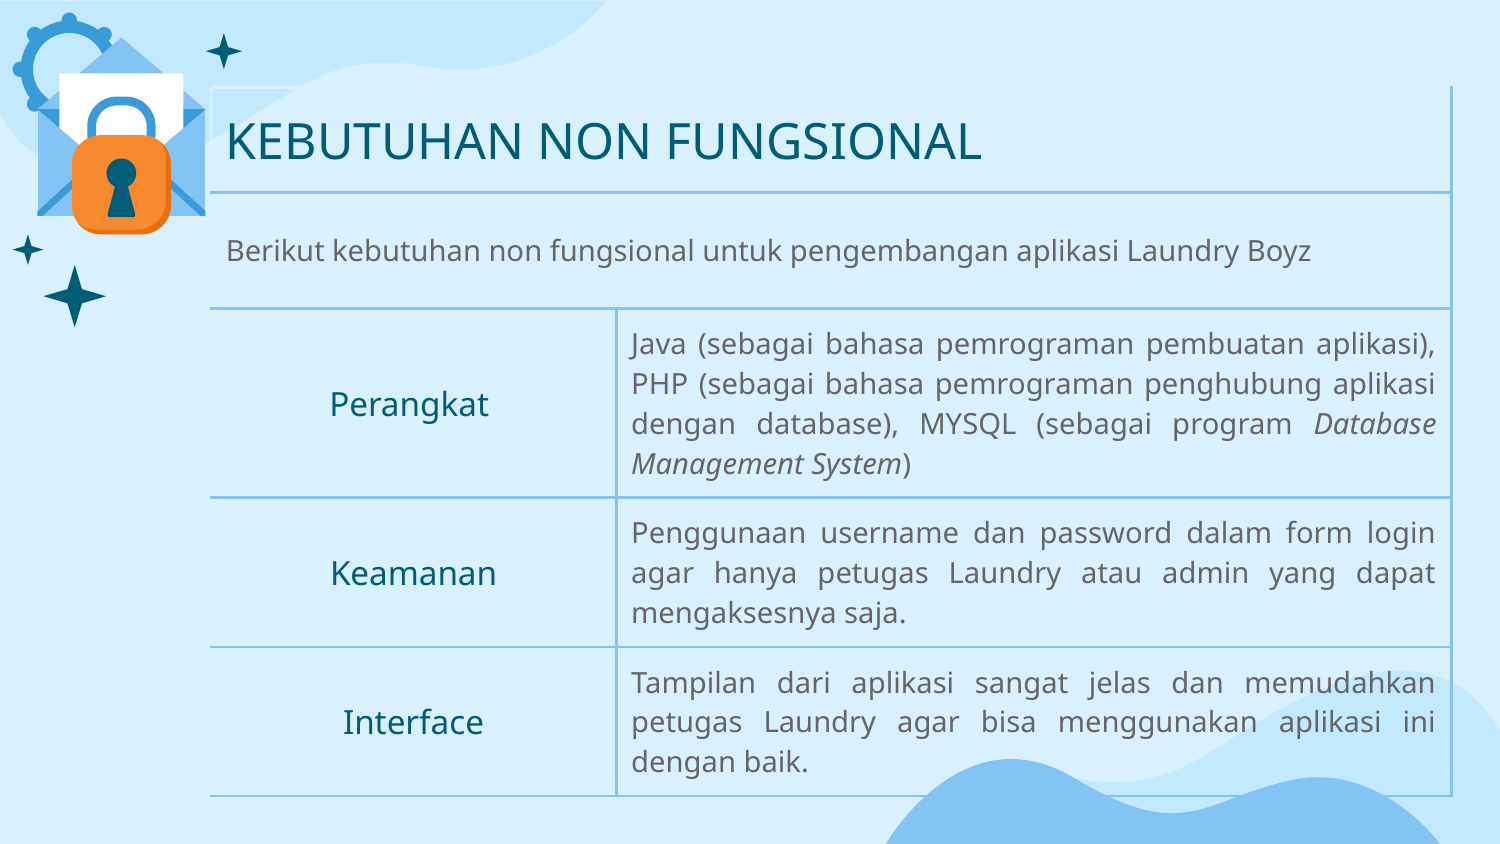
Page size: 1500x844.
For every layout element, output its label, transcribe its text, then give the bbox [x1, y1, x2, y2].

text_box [12, 12, 243, 328]
table_cell Interface [212, 648, 615, 795]
table_cell Tampilan dari aplikasi sangat jelas dan memudahkan petugas Laundry agar bisa menggunakan aplikasi ini dengan baik. [618, 648, 1450, 795]
table_cell Penggunaan username dan password dalam form login agar hanya petugas Laundry atau admin yang dapat mengaksesnya saja. [618, 499, 1450, 646]
table_header KEBUTUHAN NON FUNGSIONAL [246, 89, 1450, 191]
table_cell Java (sebagai bahasa pemrograman pembuatan aplikasi), PHP (sebagai bahasa pemrograman penghubung aplikasi dengan database), MYSQL (sebagai program Database Management System) [618, 310, 1450, 496]
table_cell Perangkat [212, 310, 615, 496]
table_cell Keamanan [212, 499, 615, 646]
table_cell Berikut kebutuhan non fungsional untuk pengembangan aplikasi Laundry Boyz [246, 194, 1450, 307]
